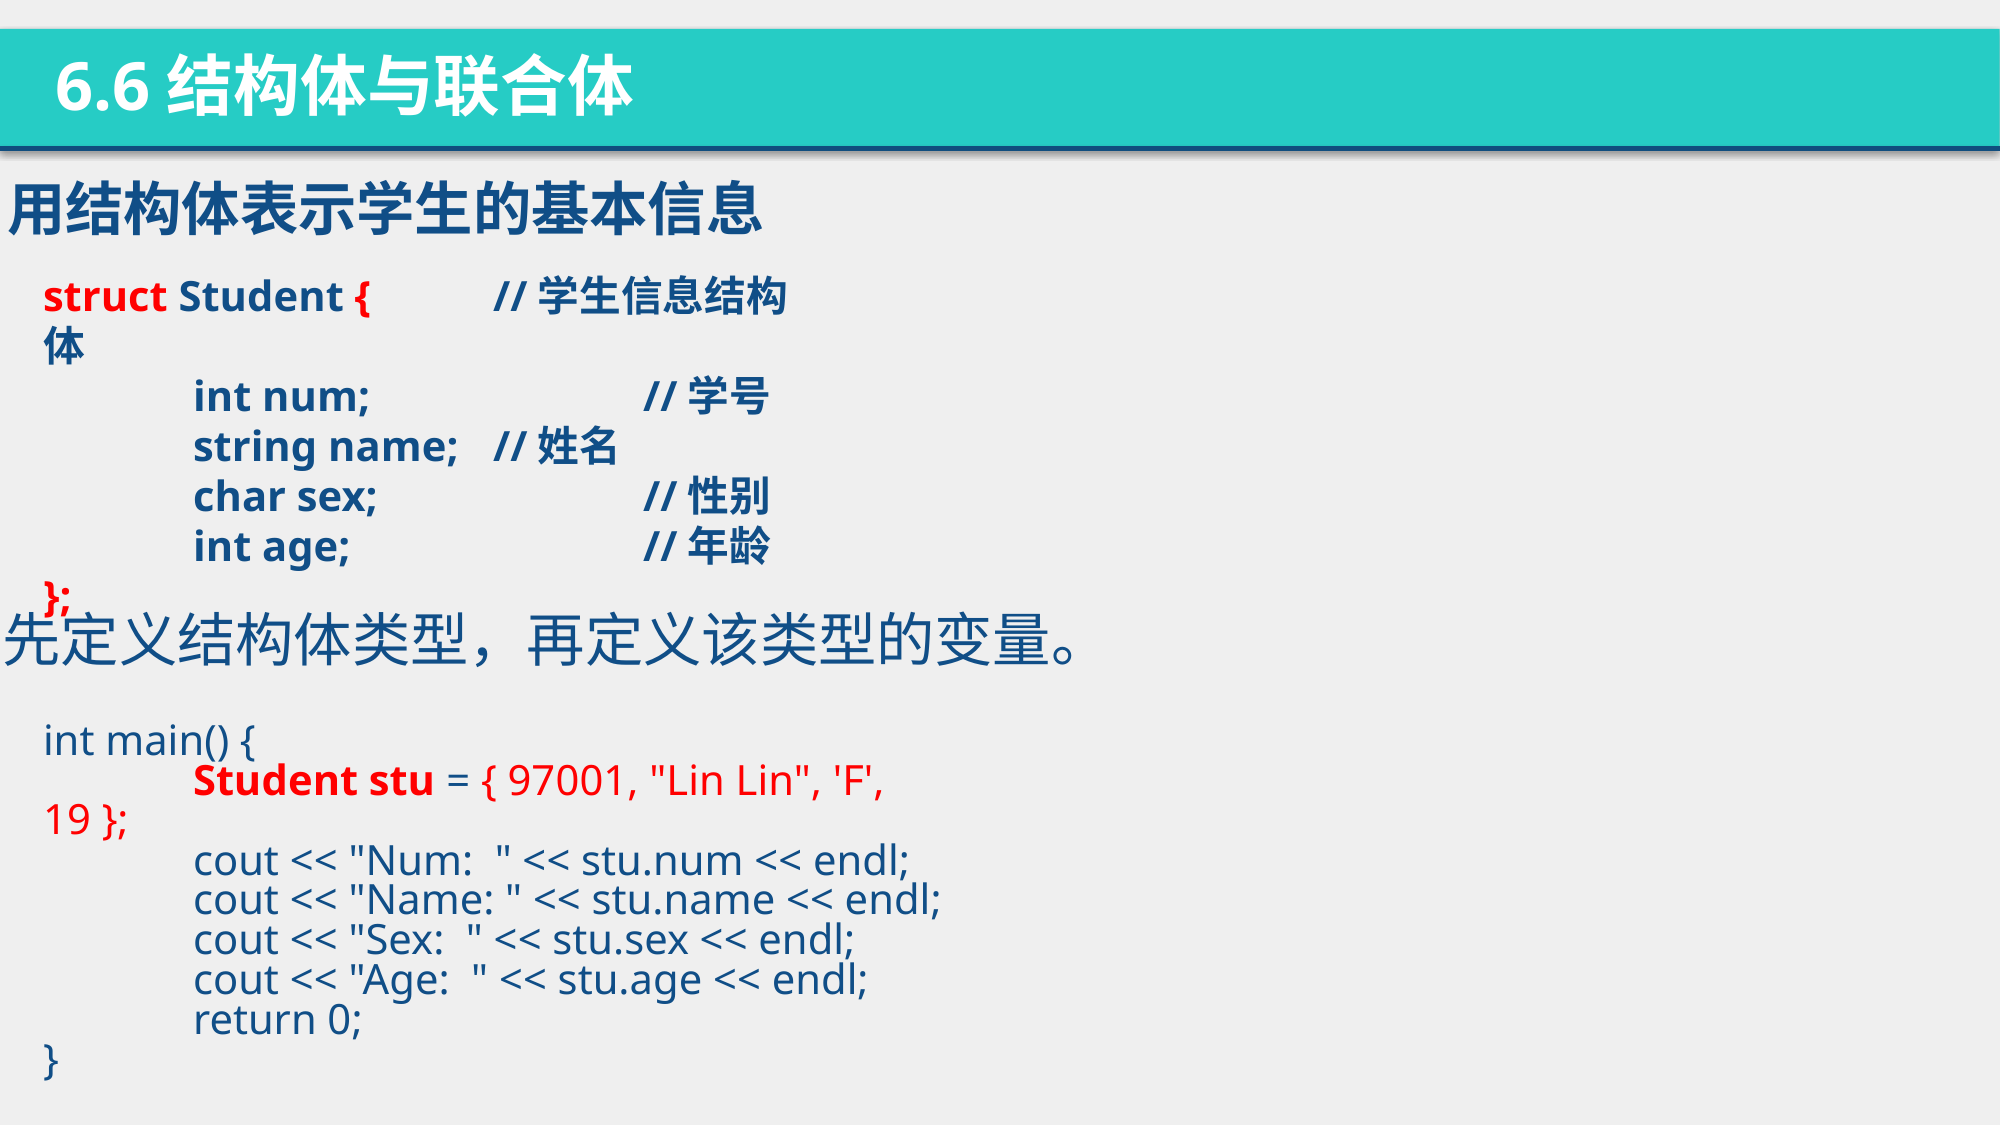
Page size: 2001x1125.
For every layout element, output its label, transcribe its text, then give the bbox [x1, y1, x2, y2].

text_box struct Student { //学生信息结构体 int num; //学号 string name; //姓名 char sex; //性别 int age; //年龄 }; [28, 261, 833, 595]
text_box int main() { Student stu = { 97001, "Lin Lin", 'F', 19 }; cout << "Num: " << stu.num << endl; cout << "Name: " << stu.name << endl; cout << "Sex: " << stu.sex << endl; cout << "Age: " << stu.age << endl; return 0; } [28, 715, 979, 1091]
text_box [0, 28, 2000, 146]
text_box 先定义结构体类型，再定义该类型的变量。 [0, 595, 1382, 681]
text_box 用结构体表示学生的基本信息 [0, 165, 780, 250]
text_box 6.6结构体与联合体 [40, 36, 1358, 132]
